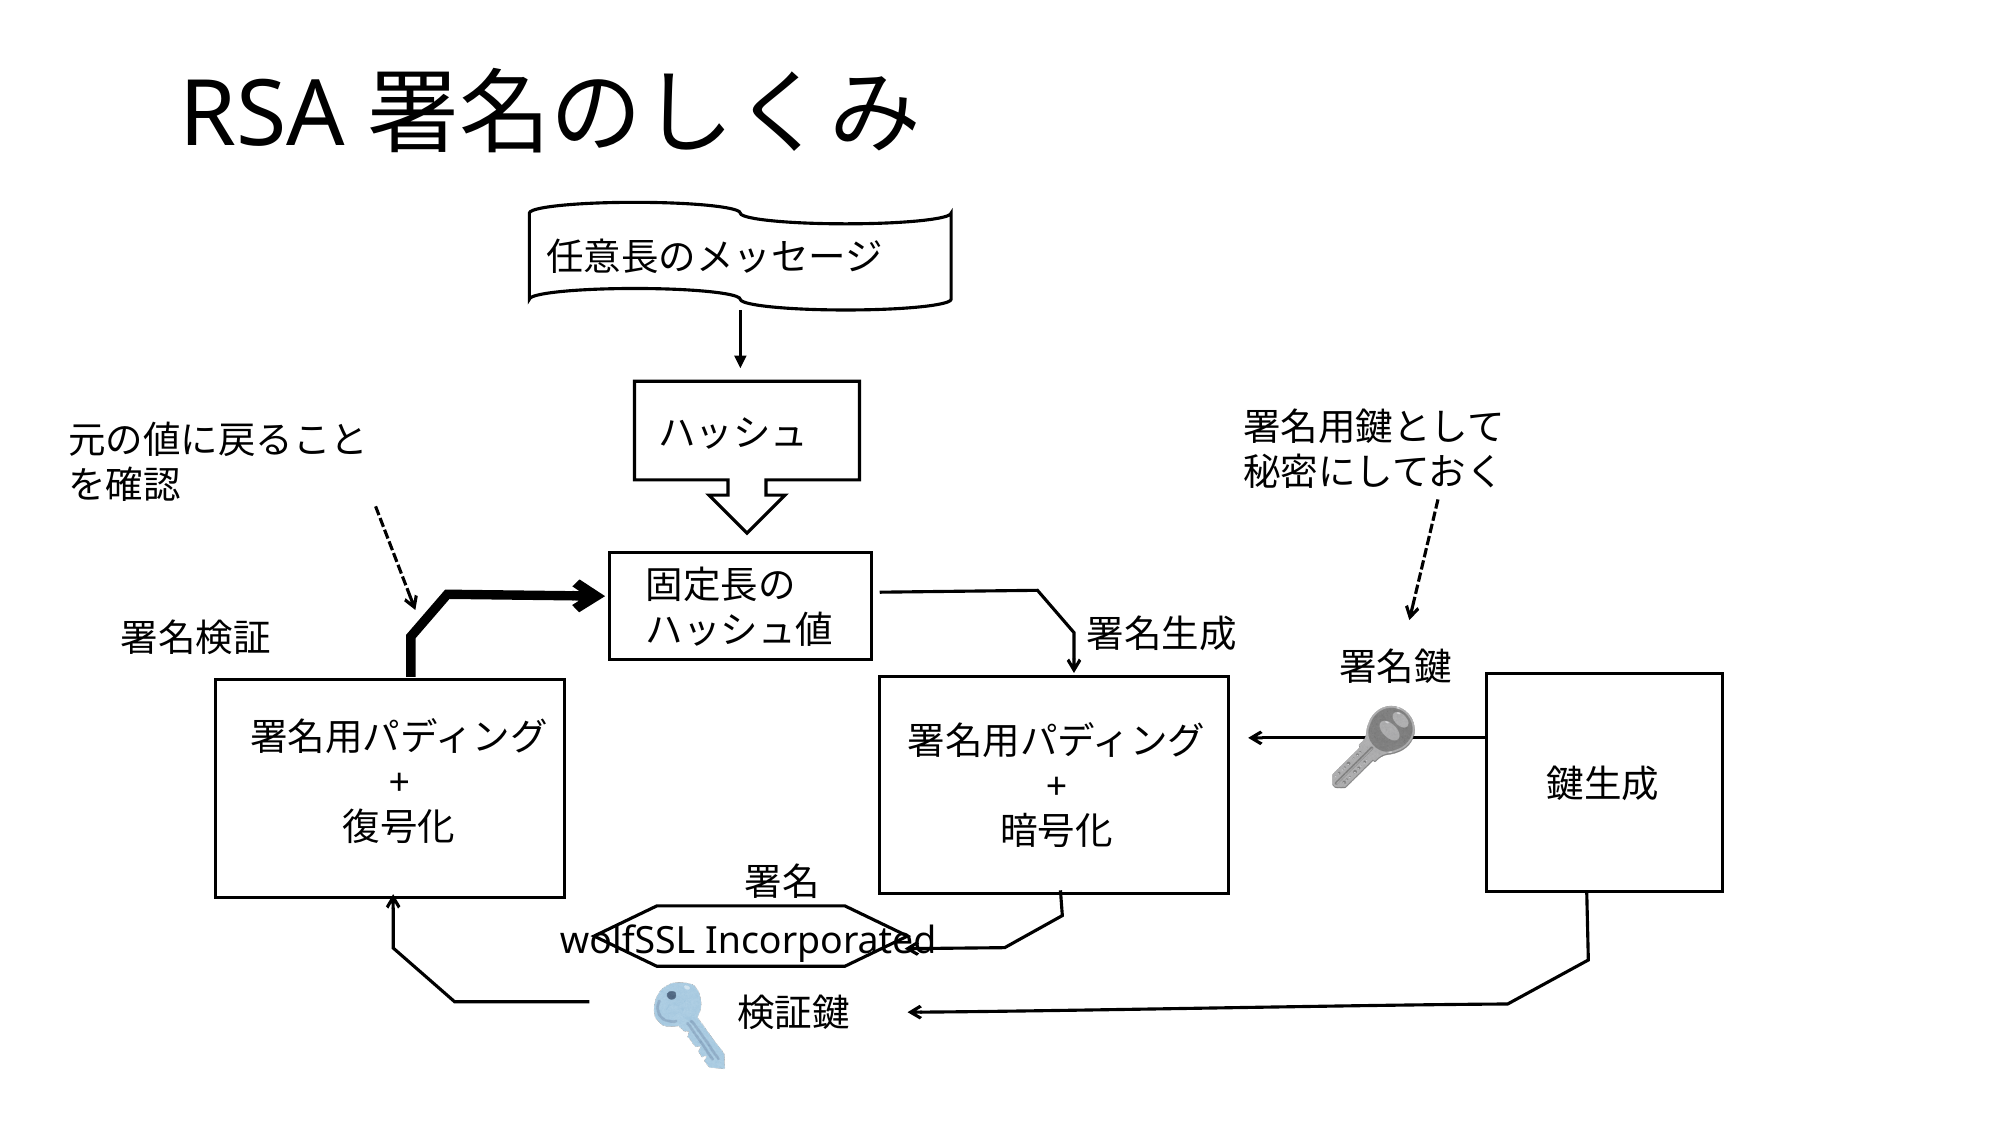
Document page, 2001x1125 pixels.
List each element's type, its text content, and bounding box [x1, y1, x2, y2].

text_box [907, 890, 1590, 1020]
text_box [1409, 499, 1439, 620]
text_box 署名用鍵として 秘密にしておく [1228, 395, 1591, 501]
picture [1328, 701, 1420, 792]
text_box 署名 [730, 850, 836, 911]
text_box [608, 551, 873, 661]
text_box 署名検証 [106, 606, 343, 666]
text_box [879, 589, 1082, 673]
text_box 署名用パディング + 暗号化 [893, 709, 1221, 860]
text_box [409, 588, 606, 677]
picture [641, 977, 739, 1075]
text_box wolfSSL Incorporated [545, 908, 952, 969]
title RSA署名のしくみ [164, 7, 1890, 225]
text_box 署名用パディング + 復号化 [235, 705, 563, 856]
text_box 固定長の ハッシュ値 [631, 553, 894, 704]
text_box [528, 201, 953, 312]
text_box [952, 890, 1064, 950]
text_box 署名生成 [1072, 603, 1309, 663]
text_box [1486, 673, 1724, 892]
text_box 検証鍵 [739, 981, 866, 1042]
text_box 元の値に戻ることを確認 [53, 408, 416, 514]
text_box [375, 506, 416, 610]
text_box 任意長のメッセージ [531, 225, 899, 286]
text_box ハッシュ [643, 401, 824, 462]
text_box [215, 679, 565, 898]
text_box [836, 904, 852, 908]
text_box 署名鍵 [1324, 635, 1467, 696]
text_box [650, 904, 730, 908]
text_box 鍵生成 [1532, 752, 1681, 812]
text_box [385, 894, 590, 1003]
text_box [879, 675, 1229, 895]
text_box [633, 380, 861, 535]
